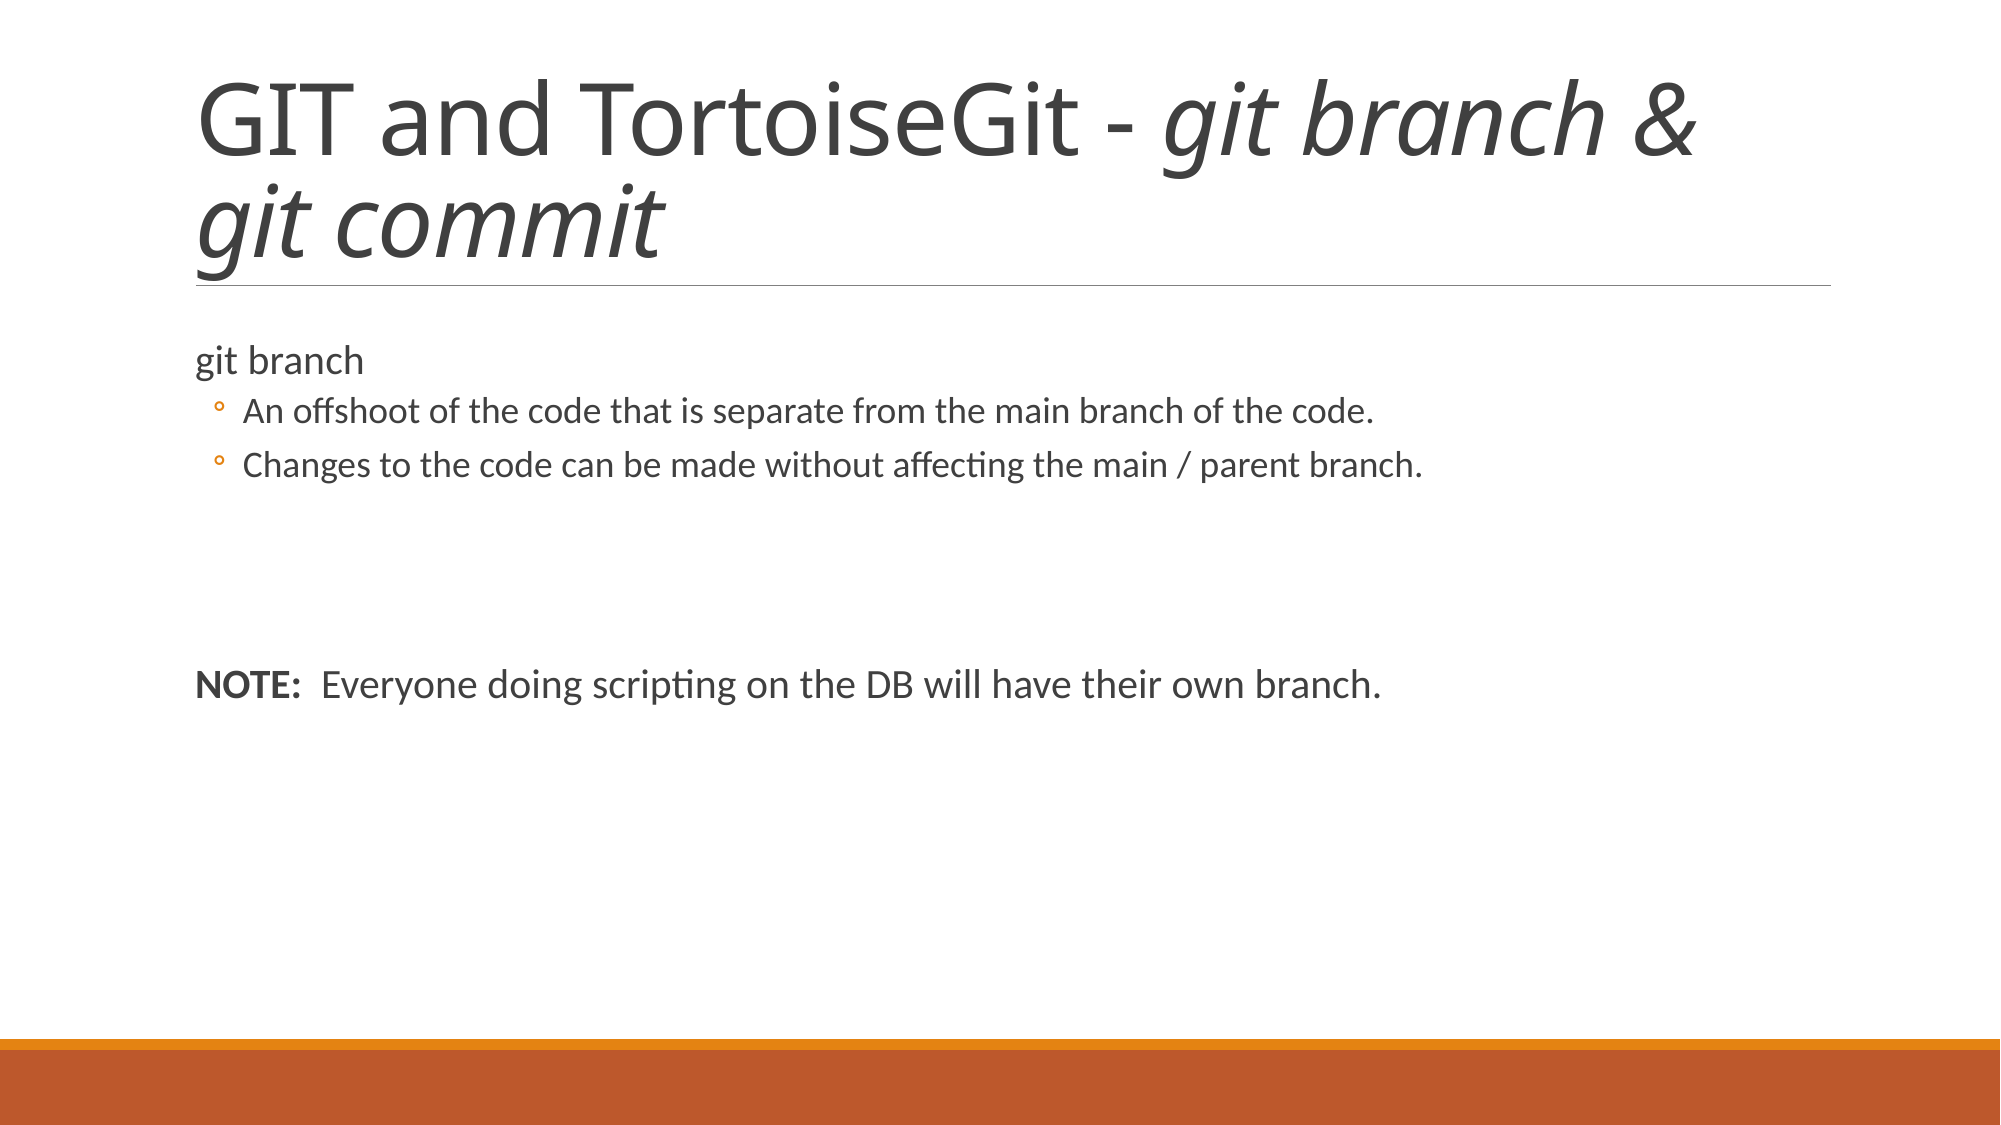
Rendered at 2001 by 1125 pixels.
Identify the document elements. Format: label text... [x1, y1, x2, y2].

title GIT and TortoiseGit - git branch & git commit [180, 47, 1830, 285]
list git branch An offshoot of the code that is separate from the main branch of the code. Changes to the code can be made without affecting the main / parent branch. NOTE: Everyone doing scripting on the DB will have their own branch. [180, 330, 1830, 963]
